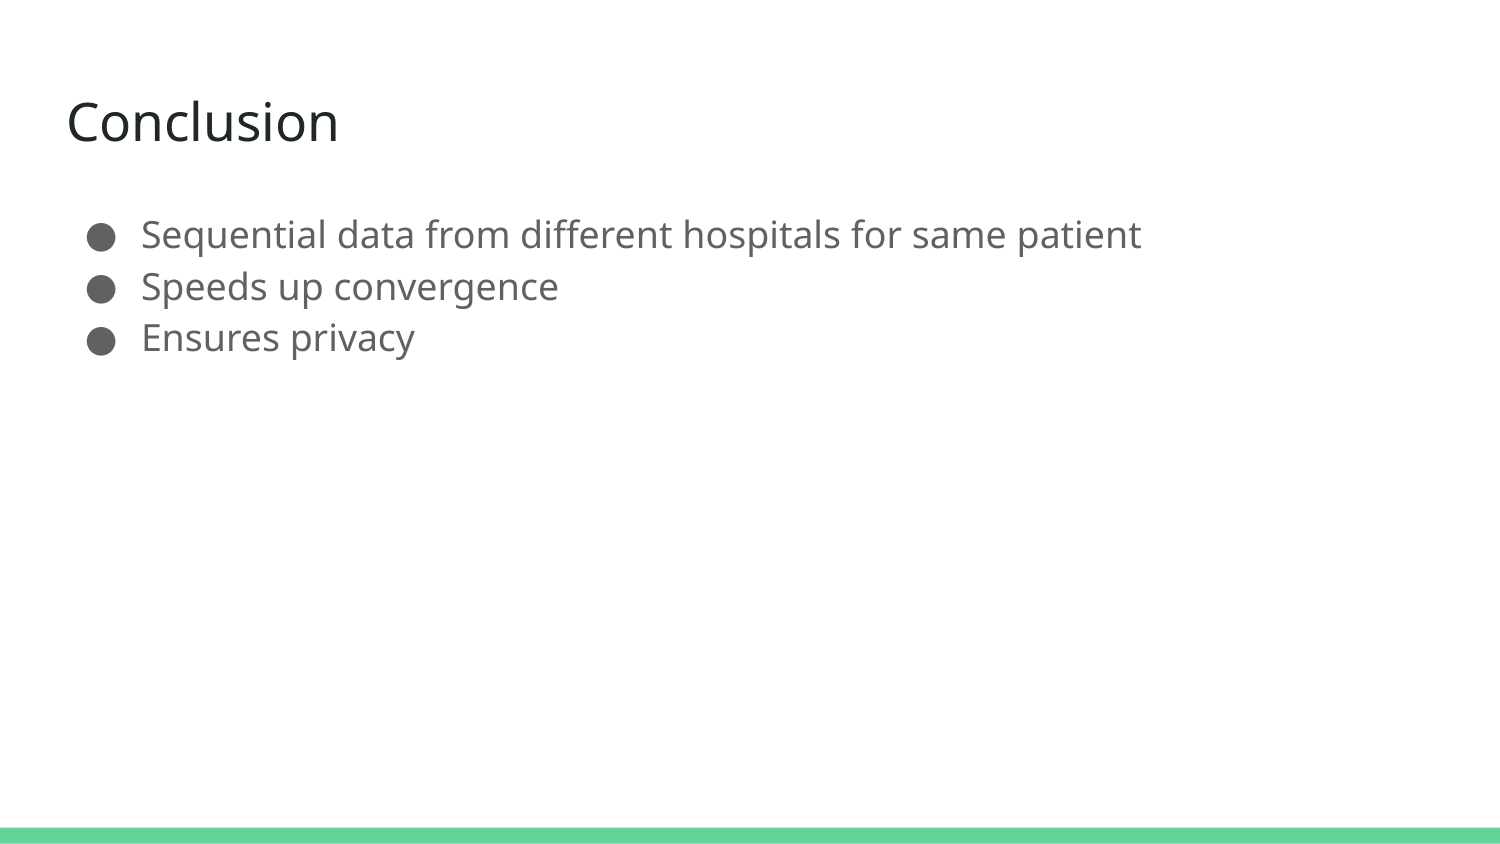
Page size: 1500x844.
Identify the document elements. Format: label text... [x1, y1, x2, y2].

list Sequential data from different hospitals for same patient Speeds up convergence Ensures privacy [51, 189, 1449, 750]
title Conclusion [51, 72, 1449, 167]
